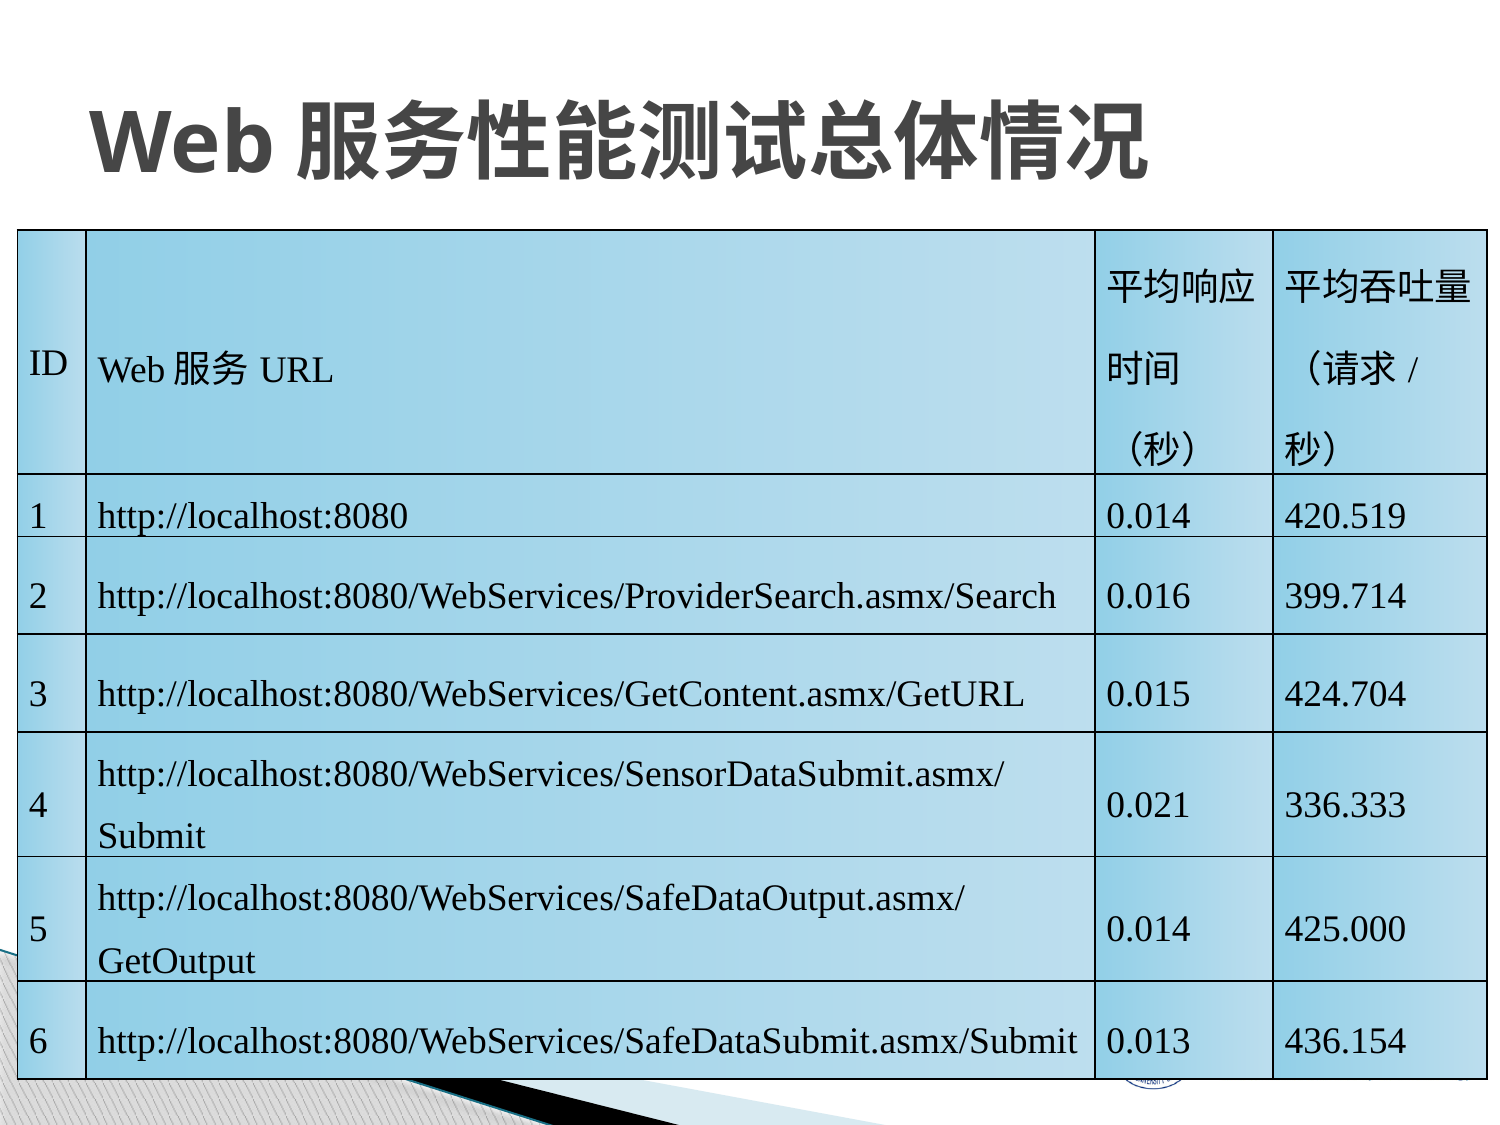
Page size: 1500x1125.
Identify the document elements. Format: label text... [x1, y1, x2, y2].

table_cell 0.021 [1096, 733, 1272, 856]
table_cell 425.000 [1274, 857, 1486, 980]
table_cell 2 [18, 537, 85, 633]
table_header ID [18, 231, 85, 473]
table_cell 0.013 [1096, 982, 1272, 1078]
table_cell 1 [18, 475, 85, 536]
table_cell 336.333 [1274, 733, 1486, 856]
table_header Web服务URL [87, 231, 1094, 473]
table_cell http://localhost:8080/WebServices/SafeDataOutput.asmx/GetOutput [87, 857, 1094, 980]
table_cell 0.016 [1096, 537, 1272, 633]
table_cell 0.015 [1096, 635, 1272, 731]
title Web服务性能测试总体情况 [75, 45, 1425, 229]
table_cell http://localhost:8080/WebServices/ProviderSearch.asmx/Search [87, 537, 1094, 633]
picture [1100, 997, 1496, 1091]
table_cell 0.014 [1096, 475, 1272, 536]
table_header 平均吞吐量（请求/秒） [1274, 231, 1486, 473]
table_cell 424.704 [1274, 635, 1486, 731]
table_cell 0.014 [1096, 857, 1272, 980]
table_cell 4 [18, 733, 85, 856]
table_cell 420.519 [1274, 475, 1486, 536]
table_cell http://localhost:8080/WebServices/GetContent.asmx/GetURL [87, 635, 1094, 731]
table_cell http://localhost:8080/WebServices/SafeDataSubmit.asmx/Submit [87, 982, 1094, 1078]
table_cell 5 [18, 857, 85, 980]
table_header 平均响应时间（秒） [1096, 231, 1272, 473]
table_cell 6 [18, 982, 85, 1078]
table_cell 3 [18, 635, 85, 731]
table_cell http://localhost:8080/WebServices/SensorDataSubmit.asmx/Submit [87, 733, 1094, 856]
table_cell 399.714 [1274, 537, 1486, 633]
table_cell http://localhost:8080 [87, 475, 1094, 536]
table_cell 436.154 [1274, 982, 1486, 1078]
